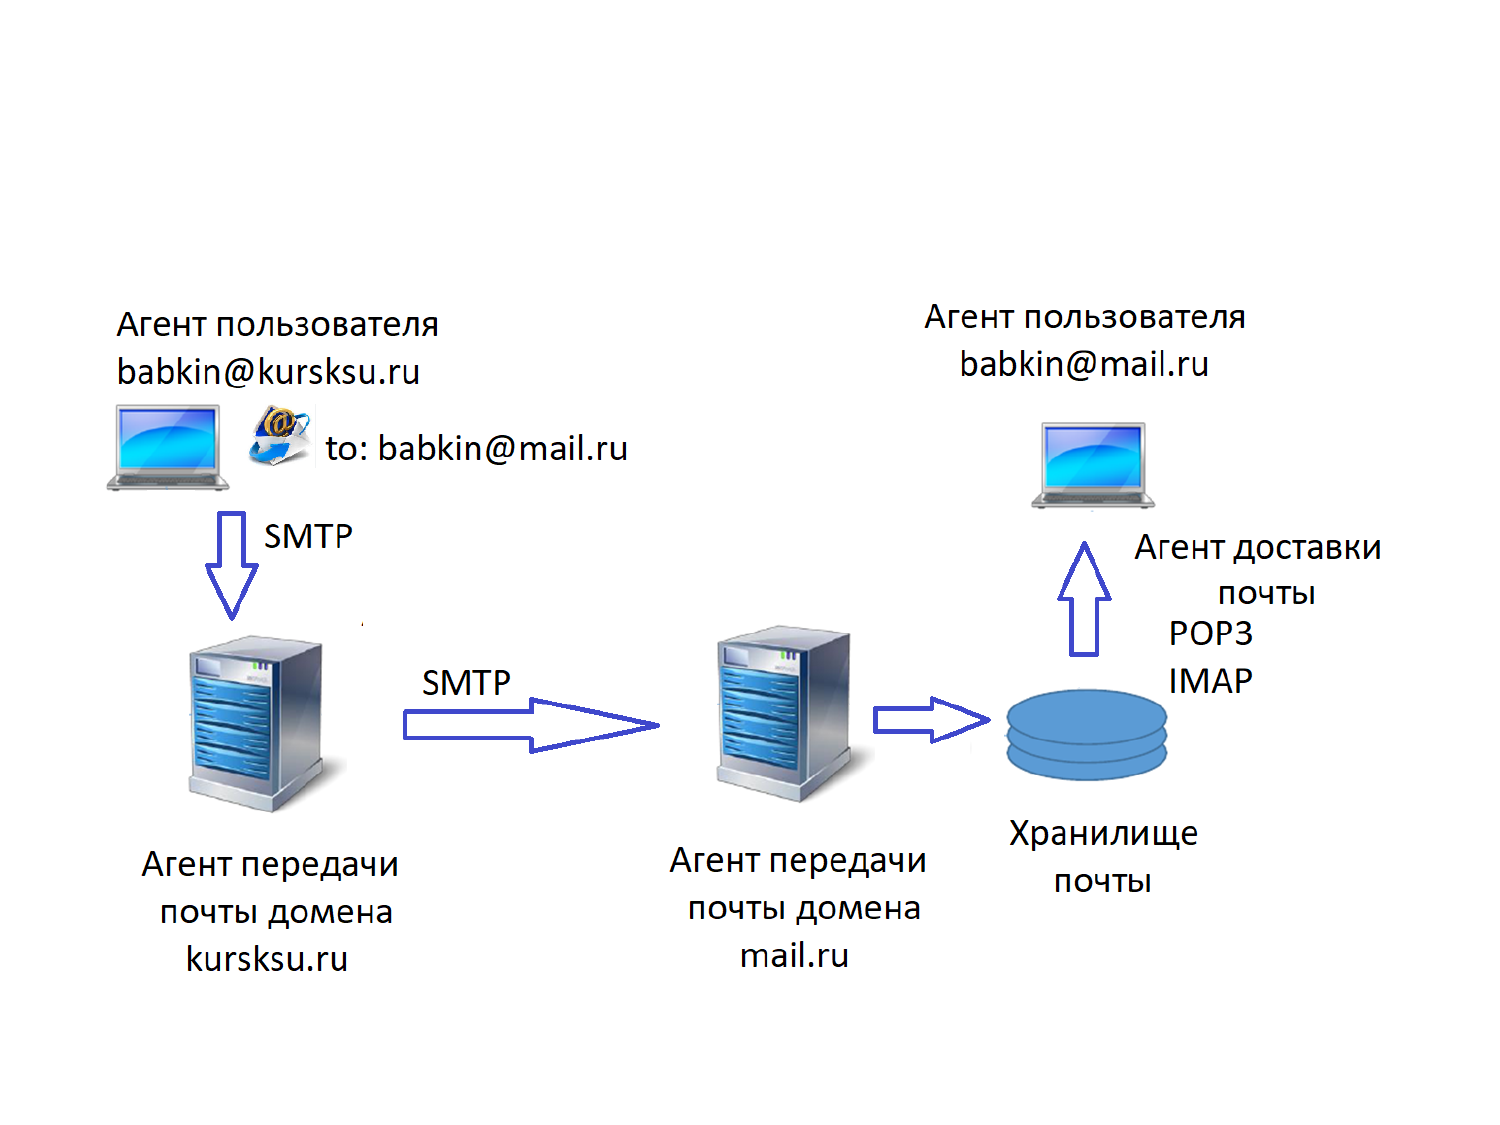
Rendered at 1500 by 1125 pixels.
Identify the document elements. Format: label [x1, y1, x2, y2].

list [74, 280, 1426, 987]
